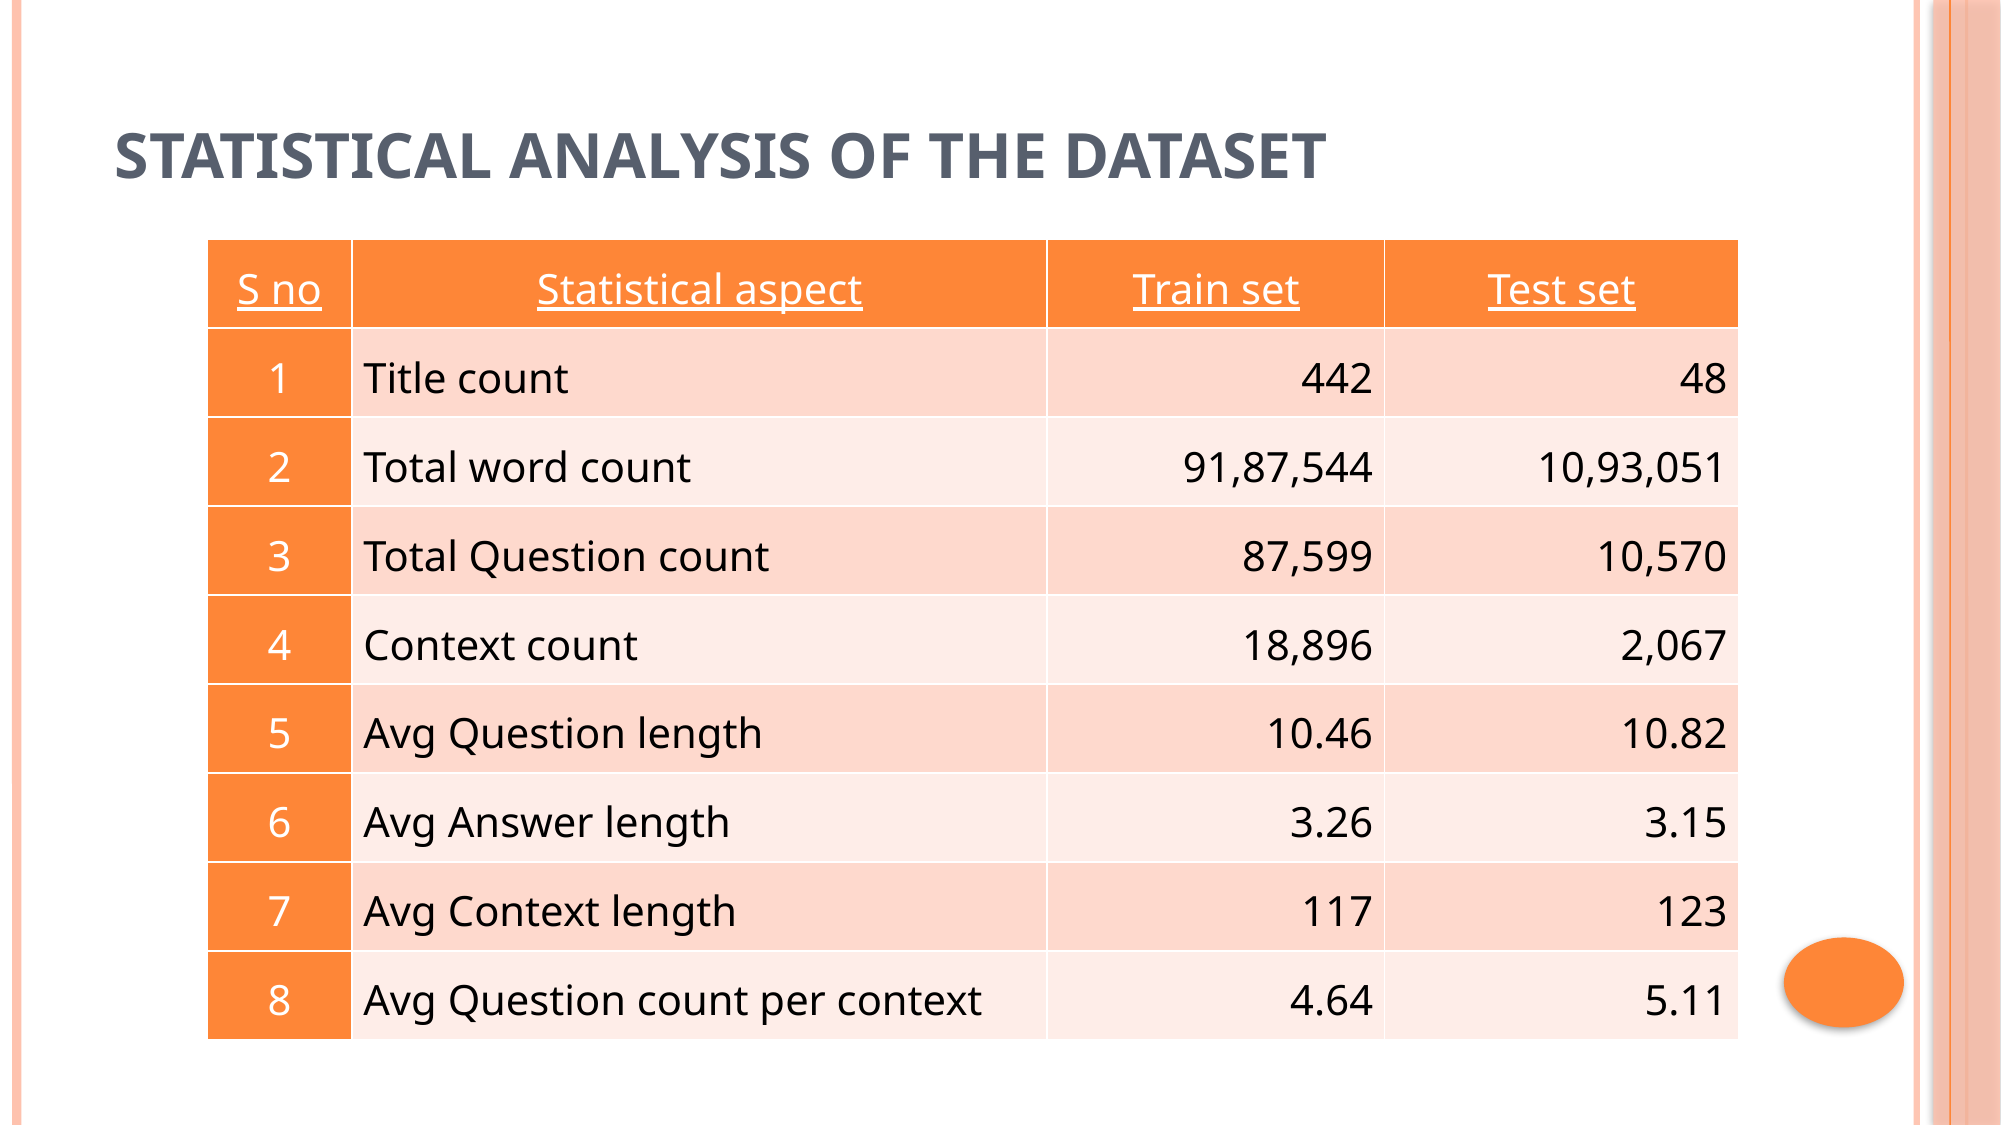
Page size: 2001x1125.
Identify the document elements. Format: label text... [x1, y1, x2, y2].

table_cell 117 [1048, 863, 1384, 950]
table_cell 87,599 [1048, 507, 1384, 594]
table_cell 1 [208, 329, 351, 416]
table_cell 18,896 [1048, 596, 1384, 683]
table_cell 8 [208, 952, 351, 1039]
table_cell 123 [1385, 863, 1738, 950]
table_cell 10,93,051 [1385, 418, 1738, 505]
table_cell 5.11 [1385, 952, 1738, 1039]
table_header Test set [1385, 240, 1738, 327]
table_cell 3.15 [1385, 774, 1738, 861]
table_cell 91,87,544 [1048, 418, 1384, 505]
slide_number [1777, 940, 1912, 1027]
title STATISTICAL ANALYSIS OF THE DATASET [99, 10, 1734, 199]
table_header Statistical aspect [353, 240, 1046, 327]
table_cell 4 [208, 596, 351, 683]
table_header S no [208, 240, 351, 327]
table_cell Avg Question length [353, 685, 1046, 772]
table_header Train set [1048, 240, 1384, 327]
table_cell Avg Context length [353, 863, 1046, 950]
table_cell 3.26 [1048, 774, 1384, 861]
table_cell 442 [1048, 329, 1384, 416]
table_cell 10.46 [1048, 685, 1384, 772]
table_cell 2,067 [1385, 596, 1738, 683]
table_cell 4.64 [1048, 952, 1384, 1039]
table_cell 5 [208, 685, 351, 772]
table_cell 7 [208, 863, 351, 950]
table_cell 10.82 [1385, 685, 1738, 772]
table_cell Avg Question count per context [353, 952, 1046, 1039]
table_cell 2 [208, 418, 351, 505]
table_cell Total word count [353, 418, 1046, 505]
table_cell 48 [1385, 329, 1738, 416]
table_cell 10,570 [1385, 507, 1738, 594]
table_cell 3 [208, 507, 351, 594]
table_cell 6 [208, 774, 351, 861]
table_cell Total Question count [353, 507, 1046, 594]
table_cell Context count [353, 596, 1046, 683]
table_cell Title count [353, 329, 1046, 416]
table_cell Avg Answer length [353, 774, 1046, 861]
